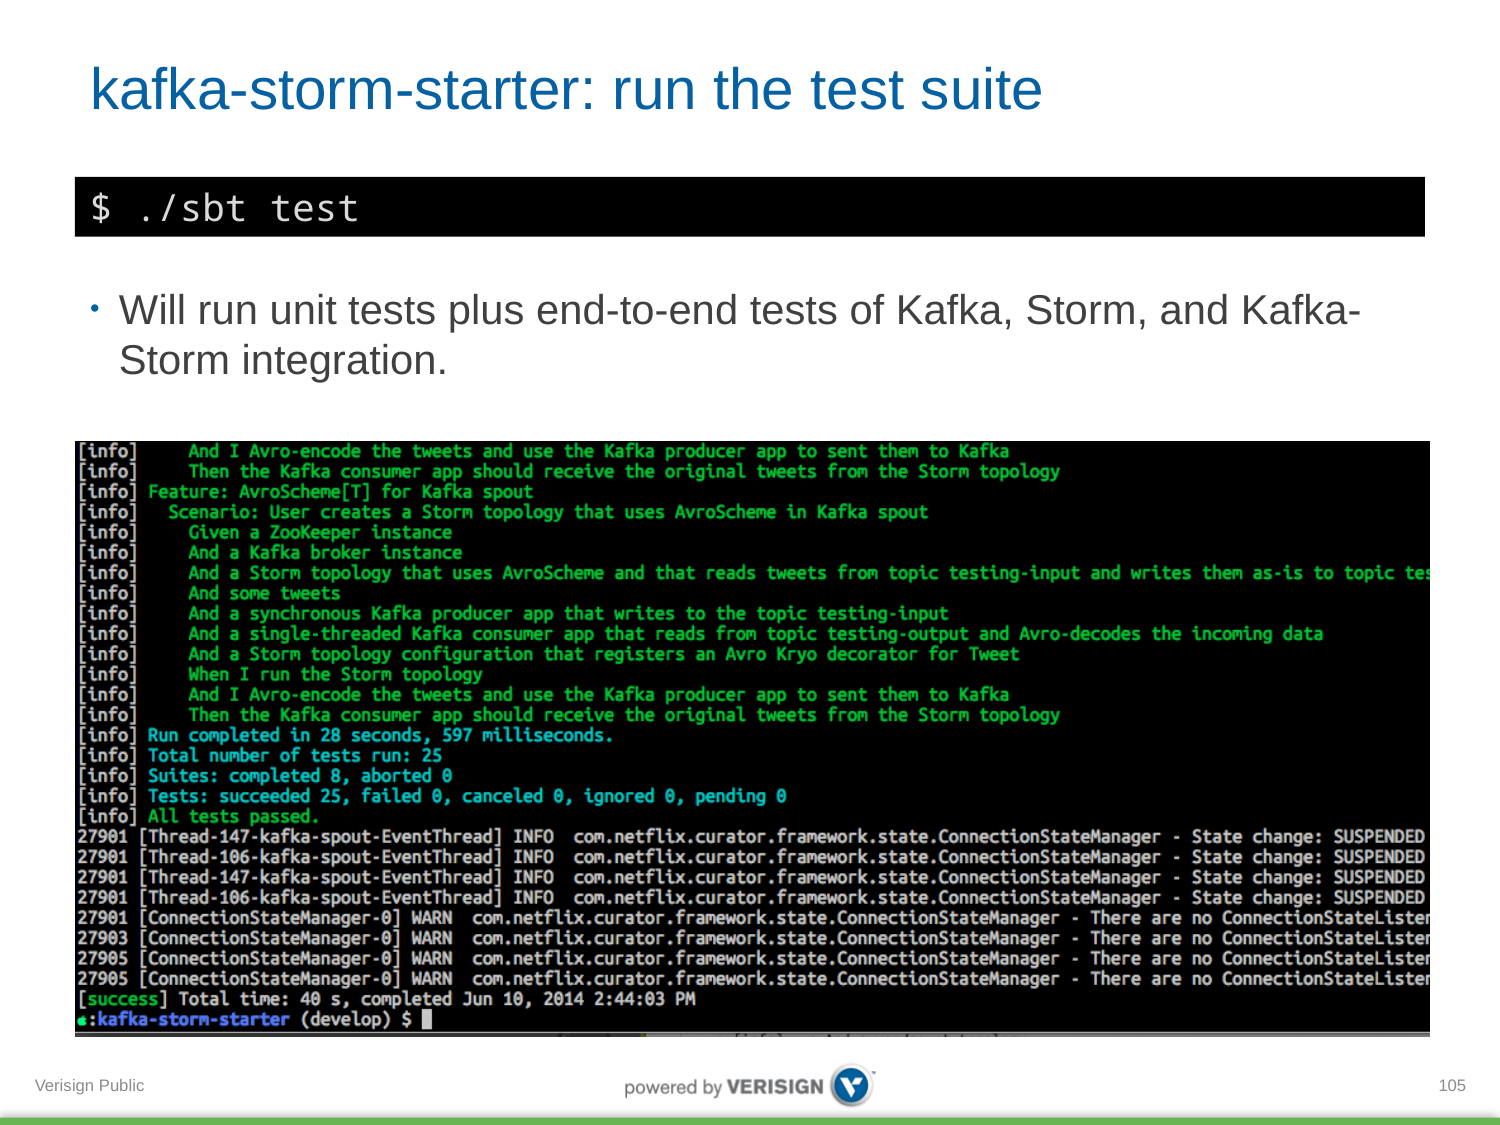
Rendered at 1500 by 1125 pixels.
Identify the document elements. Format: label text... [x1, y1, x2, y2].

slide_number 105 [1422, 1072, 1482, 1098]
picture [622, 1058, 878, 1112]
picture [74, 441, 1430, 1037]
text_box $ ./sbt test [74, 176, 1425, 237]
list Will run unit tests plus end-to-end tests of Kafka, Storm, and Kafka-Storm integration. [75, 275, 1425, 440]
title kafka-storm-starter: run the test suite [75, 40, 1425, 132]
